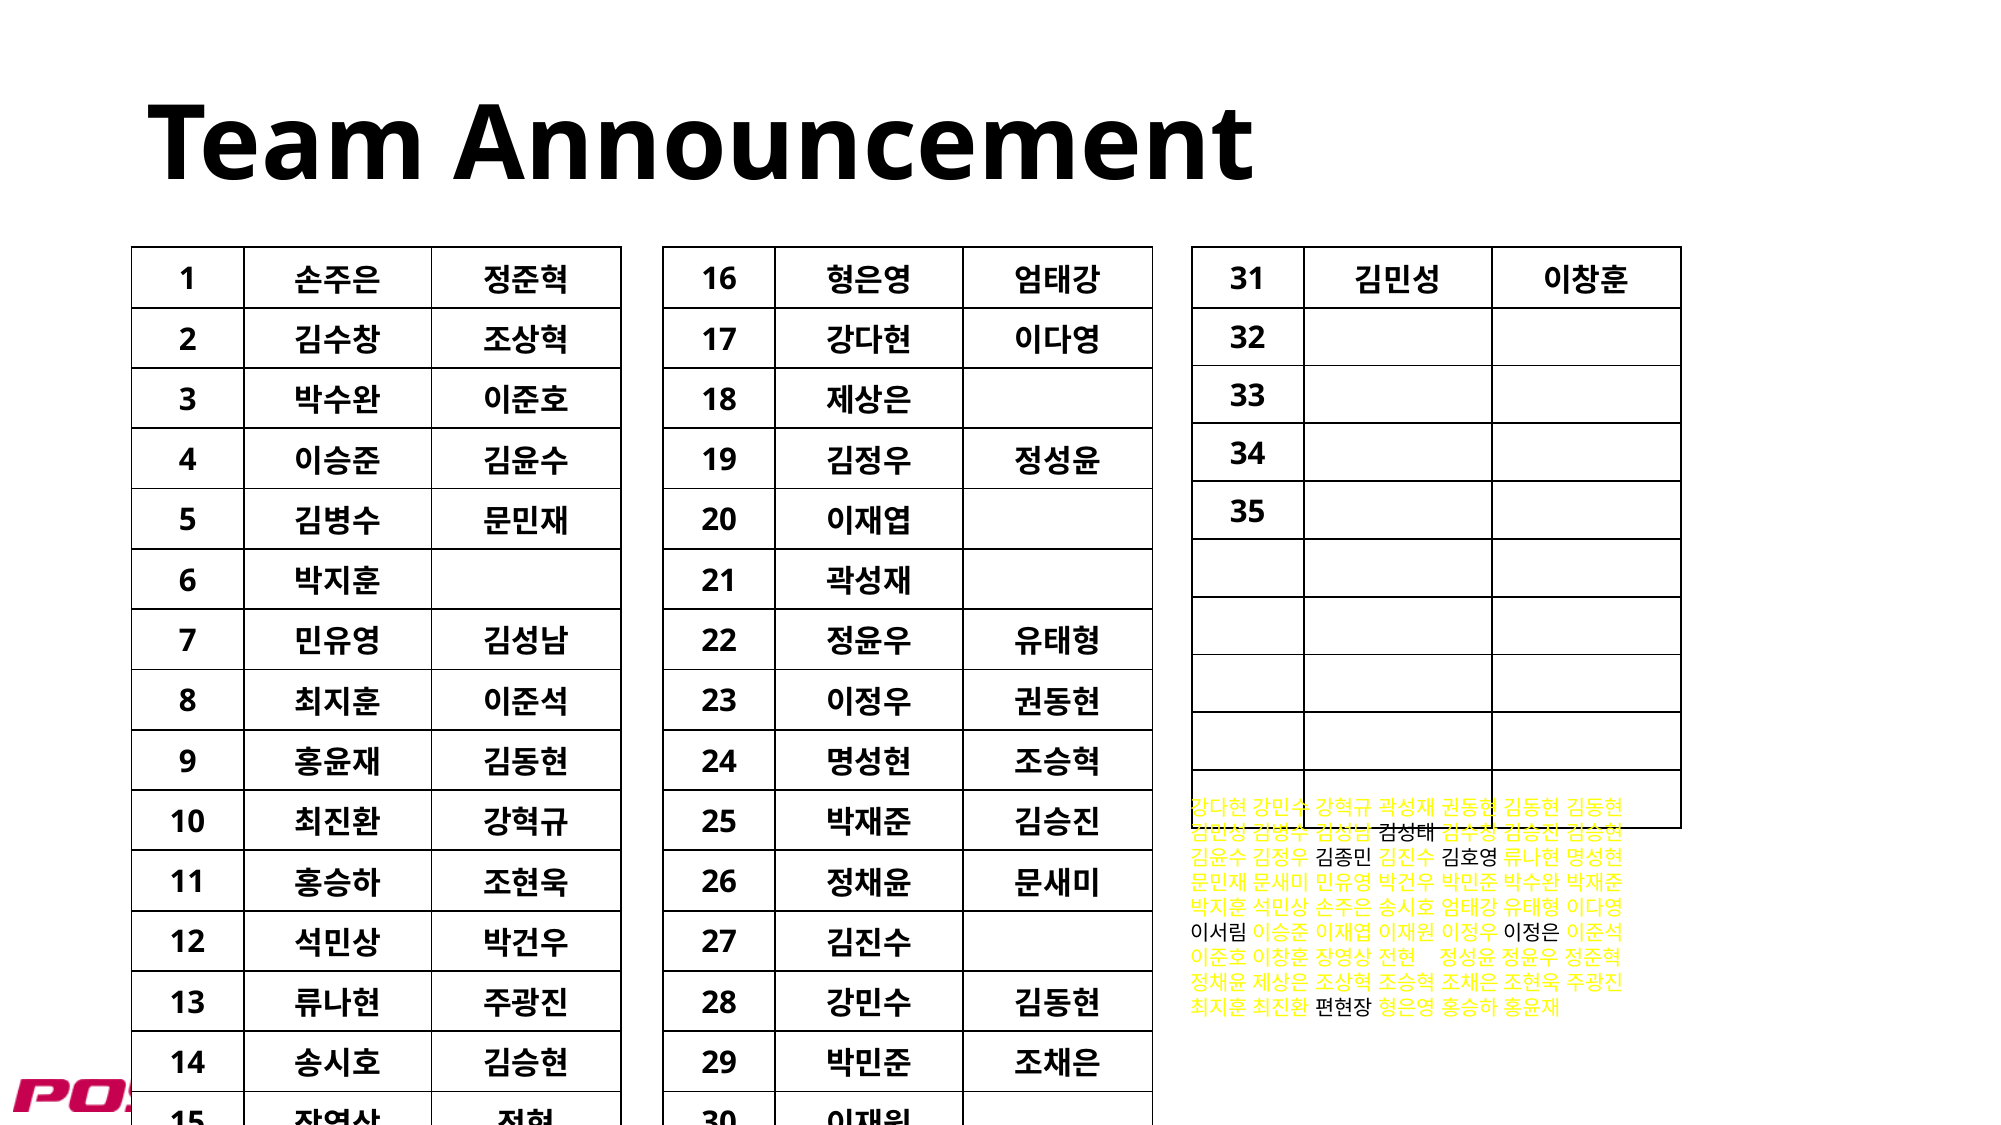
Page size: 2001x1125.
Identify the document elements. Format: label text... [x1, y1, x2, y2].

table_cell 강민수 [776, 972, 962, 1030]
table_cell [1193, 771, 1303, 787]
table_cell 장영상 [245, 1092, 431, 1125]
table_cell [1305, 424, 1491, 480]
table_header 31 [1193, 248, 1303, 307]
table_cell 김승진 [964, 791, 1152, 849]
table_cell 명성현 [776, 731, 962, 789]
table_cell 3 [132, 369, 243, 427]
table_cell 전현 [432, 1092, 620, 1125]
table_cell [964, 369, 1152, 427]
table_cell [1493, 424, 1680, 480]
table_header 김민성 [1305, 248, 1491, 307]
table_cell [1193, 655, 1303, 711]
table_cell 송시호 [245, 1032, 431, 1091]
table_cell 홍승하 [245, 851, 431, 910]
text_box 강다현 강민수 강혁규 곽성재 권동현 김동현 김동현 김민성 김병수 김성남 김성태 김수창 김승진 김승현 김윤수 김정우 김종민 김진수 김호영 류나현 명성현 문민재 문새미 민유영 박건우 박민준 박수완 박재준 박지훈 석민상 손주은 송시호 엄태강 유태형 이다영 이서림 이승준 이재엽 이재원 이정우 이정은 이준석 이준호 이창훈 장영상 전현 정성윤 정윤우 정준혁 정채윤 제상은 조상혁 조승혁 조채은 조현욱 주광진 최지훈 최진환 편현장 형은영 홍승하 홍윤재 [1175, 787, 1642, 1027]
table_cell 26 [664, 851, 774, 910]
table_cell 13 [132, 972, 243, 1030]
table_cell 5 [132, 489, 243, 548]
table_cell [964, 489, 1152, 548]
table_cell 김승현 [432, 1032, 620, 1091]
table_cell [1305, 655, 1491, 711]
table_cell 최지훈 [245, 670, 431, 729]
table_cell 박수완 [245, 369, 431, 427]
table_cell [1305, 713, 1491, 769]
table_cell 김동현 [964, 972, 1152, 1030]
table_cell 30 [664, 1092, 774, 1125]
table_cell 19 [664, 429, 774, 488]
table_cell 정채윤 [776, 851, 962, 910]
table_header 형은영 [776, 248, 962, 307]
table_cell 23 [664, 670, 774, 729]
table_cell [1305, 540, 1491, 596]
table_cell [964, 912, 1152, 970]
table_cell [1493, 482, 1680, 538]
table_cell 김성남 [432, 610, 620, 669]
table_cell 조상혁 [432, 309, 620, 367]
table_cell [1193, 598, 1303, 654]
table_cell [1493, 309, 1680, 365]
table_cell [1305, 482, 1491, 538]
table_cell 이준석 [432, 670, 620, 729]
table_cell [432, 550, 620, 608]
table_cell 2 [132, 309, 243, 367]
table_cell 10 [132, 791, 243, 849]
table_cell 박민준 [776, 1032, 962, 1091]
table_cell 권동현 [964, 670, 1152, 729]
table_cell 김병수 [245, 489, 431, 548]
title Team Announcement [131, 71, 2000, 221]
table_cell 정윤우 [776, 610, 962, 669]
table_cell 곽성재 [776, 550, 962, 608]
table_cell 9 [132, 731, 243, 789]
table_cell [1305, 598, 1491, 654]
picture [13, 1079, 390, 1112]
table_cell 조승혁 [964, 731, 1152, 789]
table_header 1 [132, 248, 243, 307]
table_cell 류나현 [245, 972, 431, 1030]
table_cell 21 [664, 550, 774, 608]
table_cell 김동현 [432, 731, 620, 789]
table_cell 34 [1193, 424, 1303, 480]
table_cell [1193, 540, 1303, 596]
table_cell 박건우 [432, 912, 620, 970]
table_cell [964, 550, 1152, 608]
table_header 엄태강 [964, 248, 1152, 307]
table_cell [1305, 309, 1491, 365]
table_cell 정성윤 [964, 429, 1152, 488]
table_cell 김수창 [245, 309, 431, 367]
table_cell 18 [664, 369, 774, 427]
table_cell 33 [1193, 366, 1303, 422]
table_header 손주은 [245, 248, 431, 307]
table_cell 25 [664, 791, 774, 849]
table_cell 6 [132, 550, 243, 608]
table_cell 28 [664, 972, 774, 1030]
table_cell 조현욱 [432, 851, 620, 910]
table_cell [1493, 598, 1680, 654]
table_cell [1493, 771, 1680, 827]
table_cell 20 [664, 489, 774, 548]
table_cell 11 [132, 851, 243, 910]
table_cell 35 [1193, 482, 1303, 538]
table_cell 김진수 [776, 912, 962, 970]
table_cell 이승준 [245, 429, 431, 488]
table_cell 17 [664, 309, 774, 367]
table_cell 29 [664, 1032, 774, 1091]
table_cell 14 [132, 1032, 243, 1079]
table_cell 4 [132, 429, 243, 488]
table_cell [1493, 540, 1680, 596]
table_cell [1305, 771, 1491, 787]
table_cell 최진환 [245, 791, 431, 849]
table_header 16 [664, 248, 774, 307]
table_cell [964, 1092, 1152, 1125]
table_cell 이준호 [432, 369, 620, 427]
table_cell 박재준 [776, 791, 962, 849]
table_cell 강혁규 [432, 791, 620, 849]
table_cell 32 [1193, 309, 1303, 365]
table_cell [1305, 366, 1491, 422]
table_cell 강다현 [776, 309, 962, 367]
table_cell [1493, 655, 1680, 711]
table_cell 15 [132, 1112, 243, 1125]
table_cell 김윤수 [432, 429, 620, 488]
table_header 이창훈 [1493, 248, 1680, 307]
table_cell [1193, 713, 1303, 769]
table_cell 홍윤재 [245, 731, 431, 789]
table_cell 석민상 [245, 912, 431, 970]
table_cell 이재원 [776, 1092, 962, 1125]
table_cell 문새미 [964, 851, 1152, 910]
table_header 정준혁 [432, 248, 620, 307]
table_cell 김정우 [776, 429, 962, 488]
table_cell 8 [132, 670, 243, 729]
table_cell 이정우 [776, 670, 962, 729]
table_cell 22 [664, 610, 774, 669]
table_cell [1493, 713, 1680, 769]
table_cell 7 [132, 610, 243, 669]
table_cell 제상은 [776, 369, 962, 427]
table_cell 민유영 [245, 610, 431, 669]
table_cell [1493, 366, 1680, 422]
table_cell 24 [664, 731, 774, 789]
table_cell 유태형 [964, 610, 1152, 669]
table_cell 조채은 [964, 1032, 1152, 1091]
table_cell 박지훈 [245, 550, 431, 608]
table_cell 주광진 [432, 972, 620, 1030]
table_cell 27 [664, 912, 774, 970]
table_cell 이재엽 [776, 489, 962, 548]
table_cell 이다영 [964, 309, 1152, 367]
table_cell 12 [132, 912, 243, 970]
table_cell 문민재 [432, 489, 620, 548]
